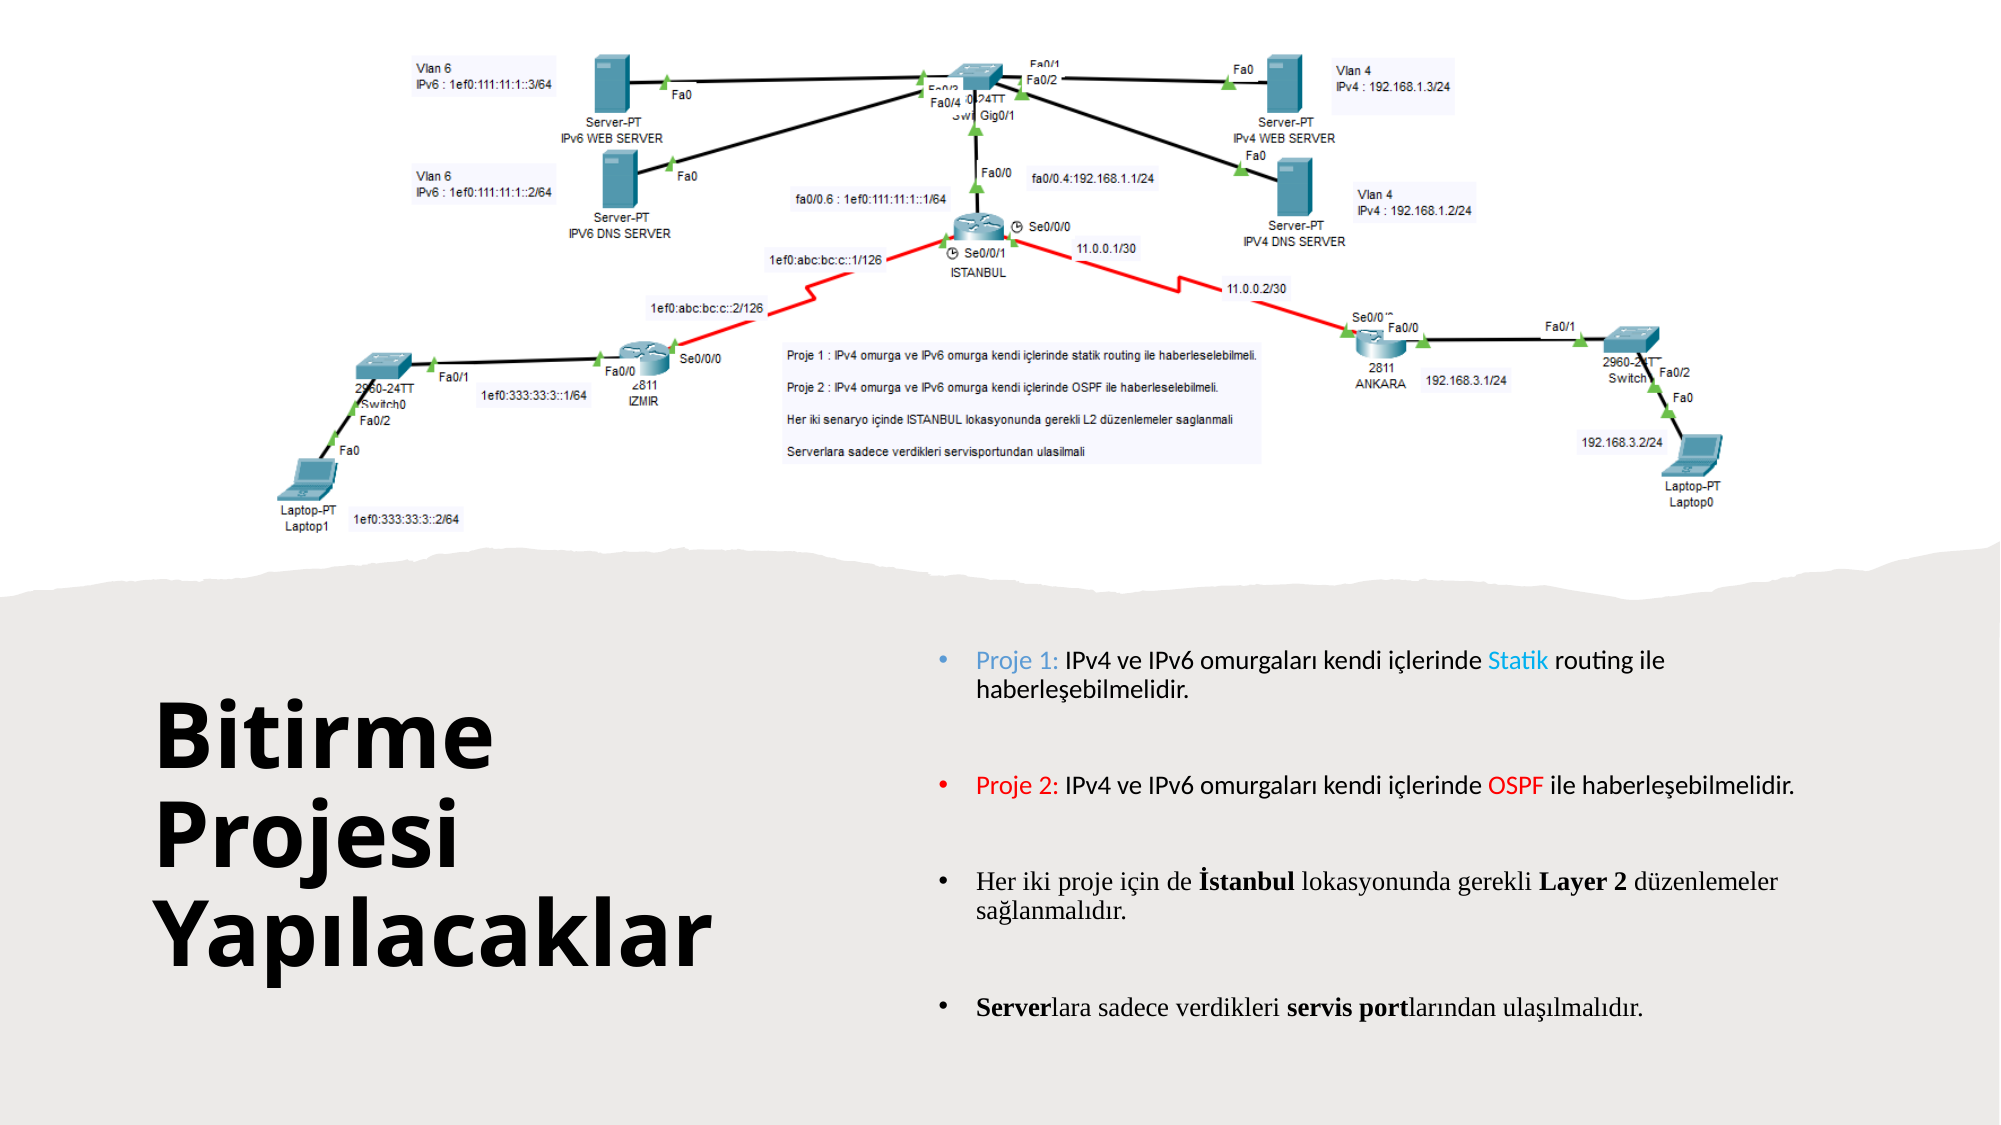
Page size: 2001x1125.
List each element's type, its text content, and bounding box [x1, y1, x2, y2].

title Bitirme Projesi Yapılacaklar [137, 640, 829, 1035]
text_box [0, 0, 2000, 598]
picture [266, 43, 1734, 541]
list Proje 1: IPv4 ve IPv6 omurgaları kendi içlerinde Statik routing ile haberleşebilmelidir. Proje 2: IPv4 ve IPv6 omurgaları kendi içlerinde OSPF ile haberleşebilmelidir. Her iki proje için de İstanbul lokasyonunda gerekli Layer 2 düzenlemeler sağlanmalıdır. Serverlara sadece verdikleri servis portlarından ulaşılmalıdır. [923, 637, 1863, 1031]
text_box [0, 540, 2000, 1125]
